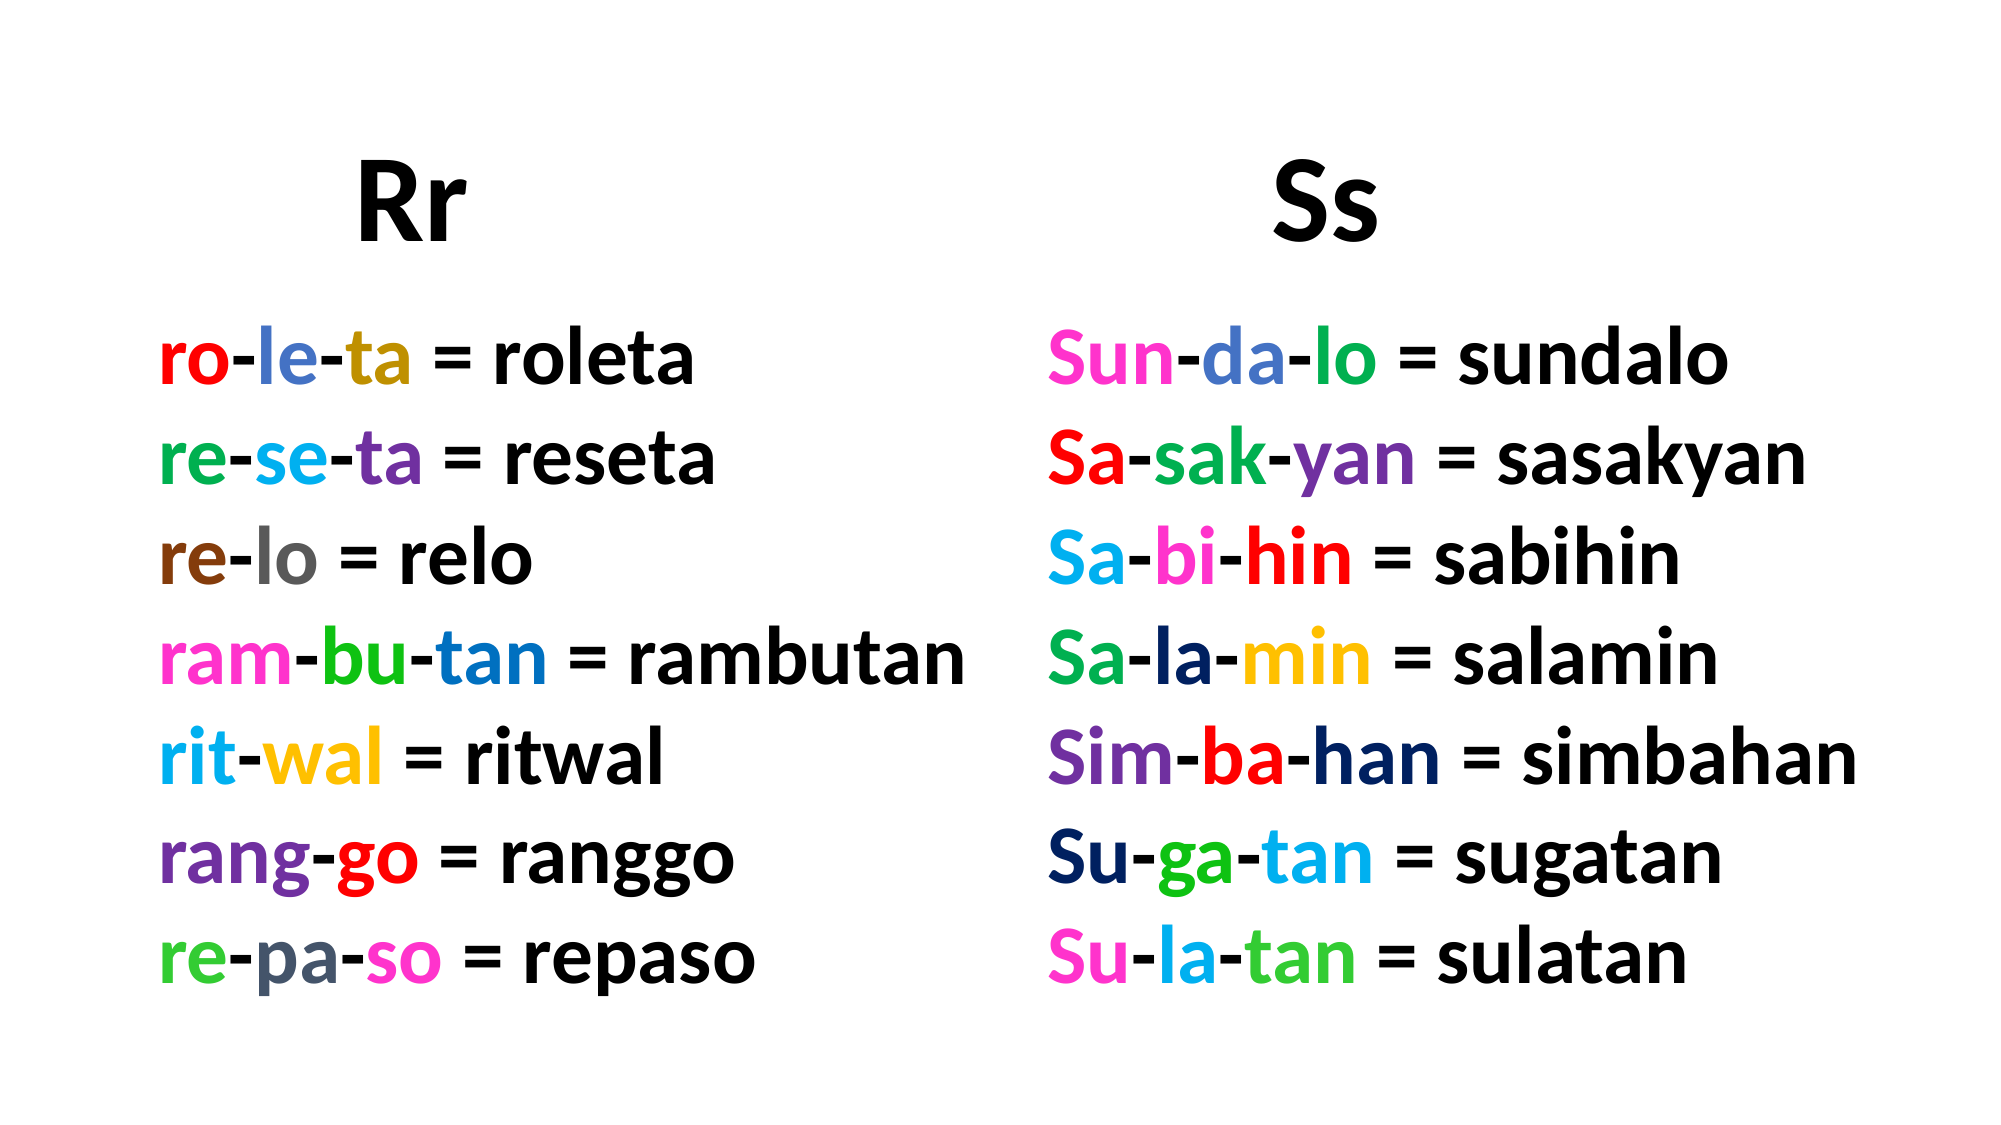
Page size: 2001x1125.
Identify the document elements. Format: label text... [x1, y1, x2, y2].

text_box ro-le-ta = roleta re-se-ta = reseta re-lo = relo ram-bu-tan = rambutan rit-wal = ritwal rang-go = ranggo re-pa-so = repaso [143, 293, 1032, 1009]
text_box Rr [339, 109, 490, 275]
text_box Ss [1256, 109, 1407, 275]
text_box Sun-da-lo = sundalo Sa-sak-yan = sasakyan Sa-bi-hin = sabihin Sa-la-min = salamin Sim-ba-han = simbahan Su-ga-tan = sugatan Su-la-tan = sulatan [1032, 293, 2000, 1009]
